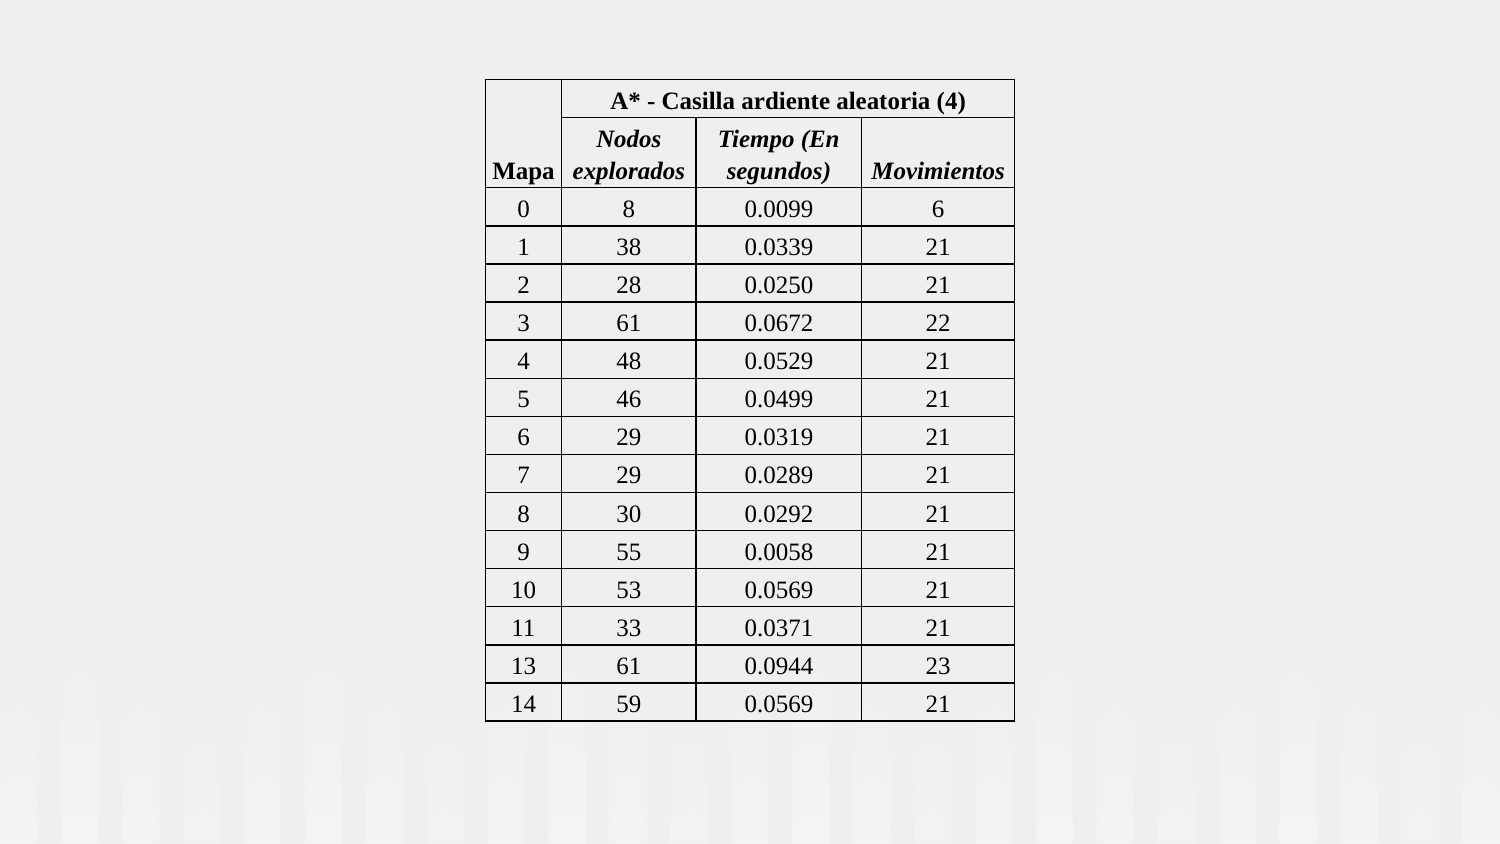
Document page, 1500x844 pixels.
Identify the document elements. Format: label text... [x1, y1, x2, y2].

table_cell 0.0672 [697, 303, 861, 339]
table_cell 0.0569 [697, 684, 861, 720]
table_cell 6 [486, 417, 561, 454]
table_cell 6 [862, 188, 1014, 225]
table_cell Movimientos [862, 118, 1014, 187]
table_cell 0.0099 [697, 188, 861, 225]
table_cell 21 [862, 265, 1014, 301]
table_cell 1 [486, 227, 561, 263]
table_cell 0.0292 [697, 493, 861, 530]
table_cell 0.0371 [697, 607, 861, 644]
table_cell 21 [862, 684, 1014, 720]
table_cell 10 [486, 569, 561, 606]
table_cell 59 [562, 684, 695, 720]
table_cell 21 [862, 227, 1014, 263]
table_cell 0.0569 [697, 569, 861, 606]
table_cell 29 [562, 417, 695, 454]
table_cell 0.0058 [697, 531, 861, 568]
table_cell 4 [486, 341, 561, 378]
table_cell 8 [486, 493, 561, 530]
table_cell 21 [862, 341, 1014, 378]
table_cell 21 [862, 455, 1014, 492]
table_cell 21 [862, 607, 1014, 644]
table_header A* - Casilla ardiente aleatoria (4) [562, 80, 1014, 117]
table_cell 53 [562, 569, 695, 606]
table_cell 11 [486, 607, 561, 644]
table_cell 55 [562, 531, 695, 568]
table_cell 61 [562, 303, 695, 339]
table_cell 0.0499 [697, 379, 861, 416]
table_cell 61 [562, 646, 695, 682]
table_cell 8 [562, 188, 695, 225]
table_cell 21 [862, 417, 1014, 454]
table_cell 21 [862, 531, 1014, 568]
table_cell 30 [562, 493, 695, 530]
table_cell 13 [486, 646, 561, 682]
table_cell Tiempo (En segundos) [697, 118, 861, 187]
table_cell 33 [562, 607, 695, 644]
table_cell 21 [862, 379, 1014, 416]
table_cell 3 [486, 303, 561, 339]
table_cell 0.0319 [697, 417, 861, 454]
table_cell 23 [862, 646, 1014, 682]
table_cell 21 [862, 493, 1014, 530]
table_cell 38 [562, 227, 695, 263]
table_cell 5 [486, 379, 561, 416]
table_cell 0.0944 [697, 646, 861, 682]
table_cell 0.0339 [697, 227, 861, 263]
table_cell 7 [486, 455, 561, 492]
table_cell 21 [862, 569, 1014, 606]
table_cell 0 [486, 188, 561, 225]
table_cell Nodos explorados [562, 118, 695, 187]
table_cell 9 [486, 531, 561, 568]
table_cell 0.0250 [697, 265, 861, 301]
table_cell 2 [486, 265, 561, 301]
table_header Mapa [486, 80, 561, 187]
table_cell 14 [486, 684, 561, 720]
table_cell 29 [562, 455, 695, 492]
table_cell 48 [562, 341, 695, 378]
table_cell 22 [862, 303, 1014, 339]
table_cell 0.0529 [697, 341, 861, 378]
table_cell 0.0289 [697, 455, 861, 492]
table_cell 46 [562, 379, 695, 416]
table_cell 28 [562, 265, 695, 301]
